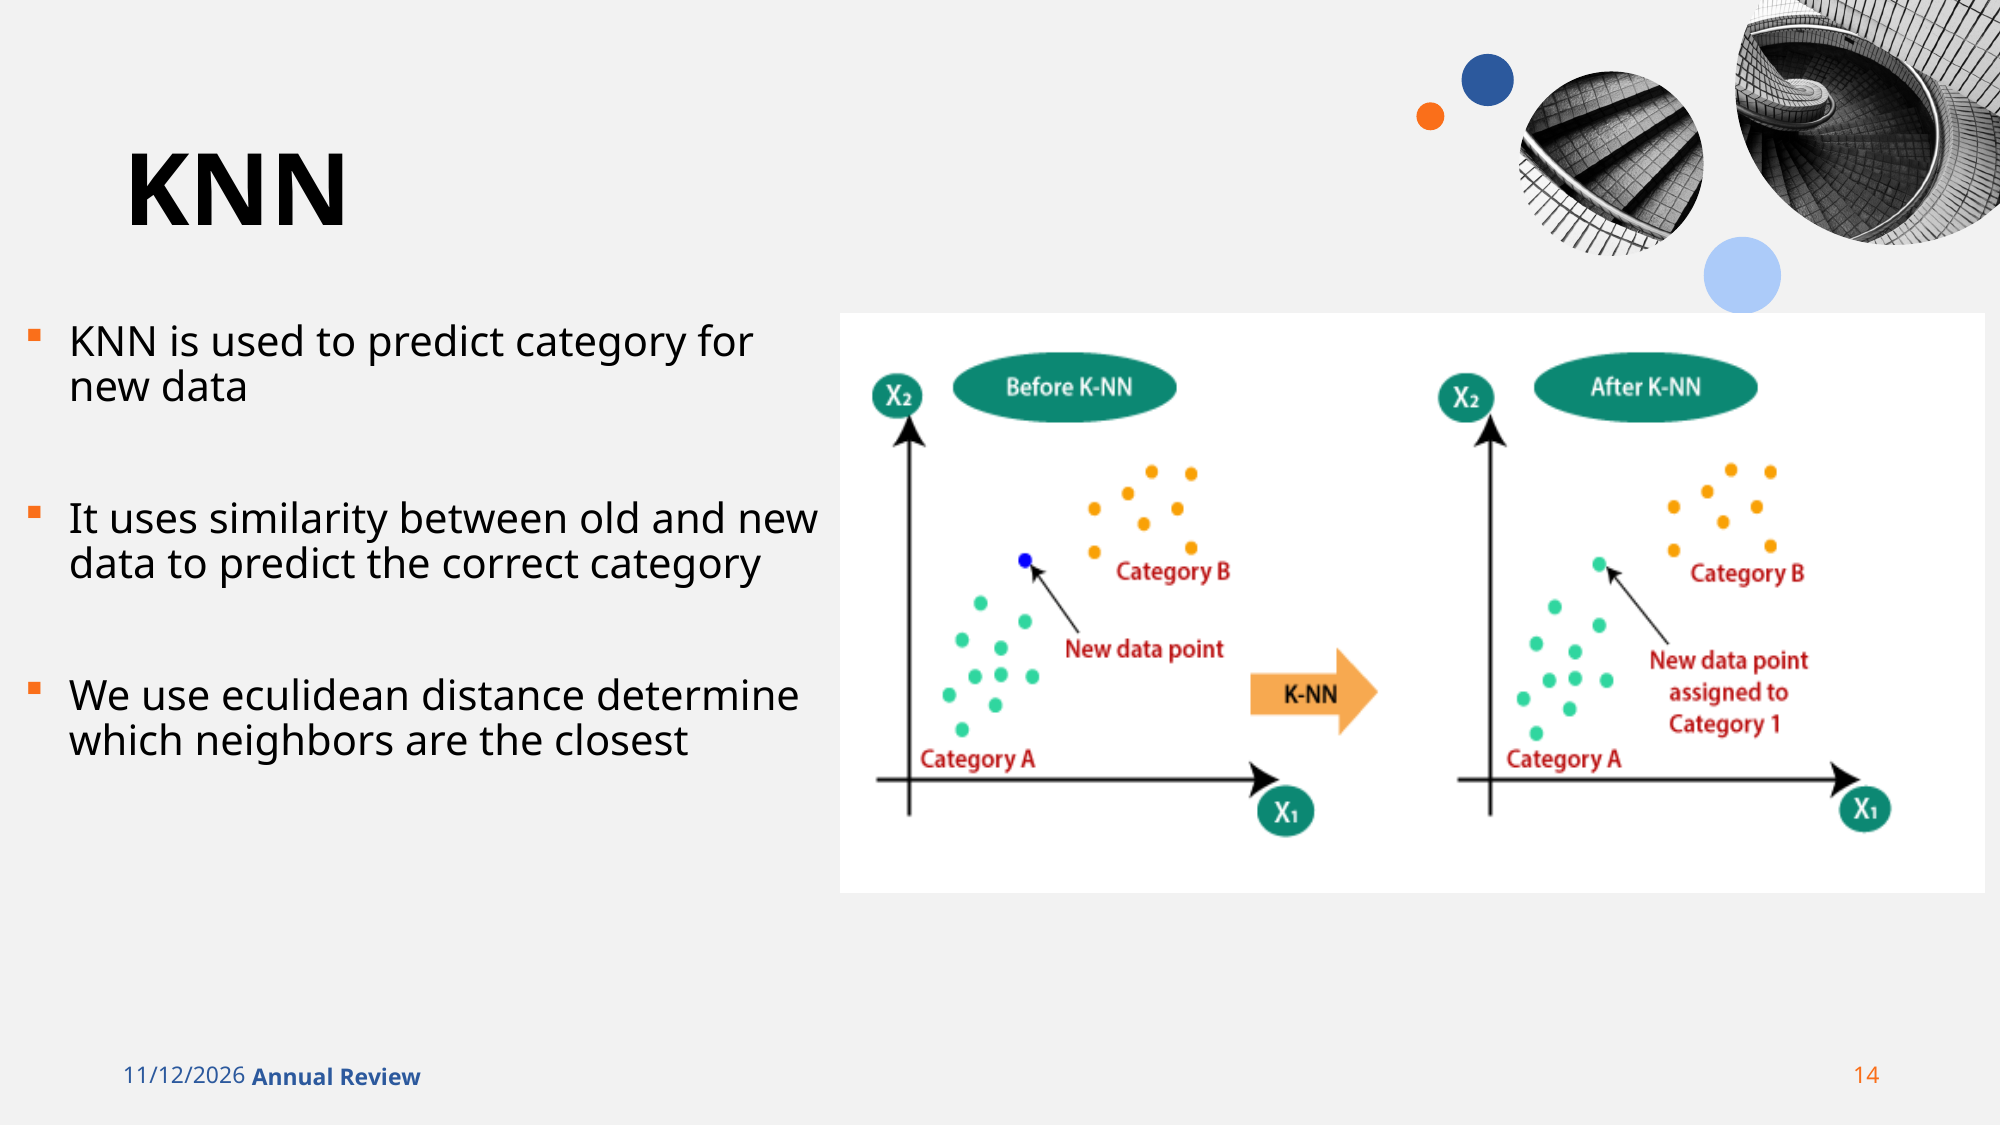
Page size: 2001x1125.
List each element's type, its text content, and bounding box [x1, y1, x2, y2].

picture [1519, 0, 2000, 256]
list KNN is used to predict category for new data It uses similarity between old and new data to predict the correct category We use eculidean distance determine which neighbors are the closest [10, 313, 841, 909]
title KNN [108, 132, 810, 269]
picture [840, 313, 1985, 893]
